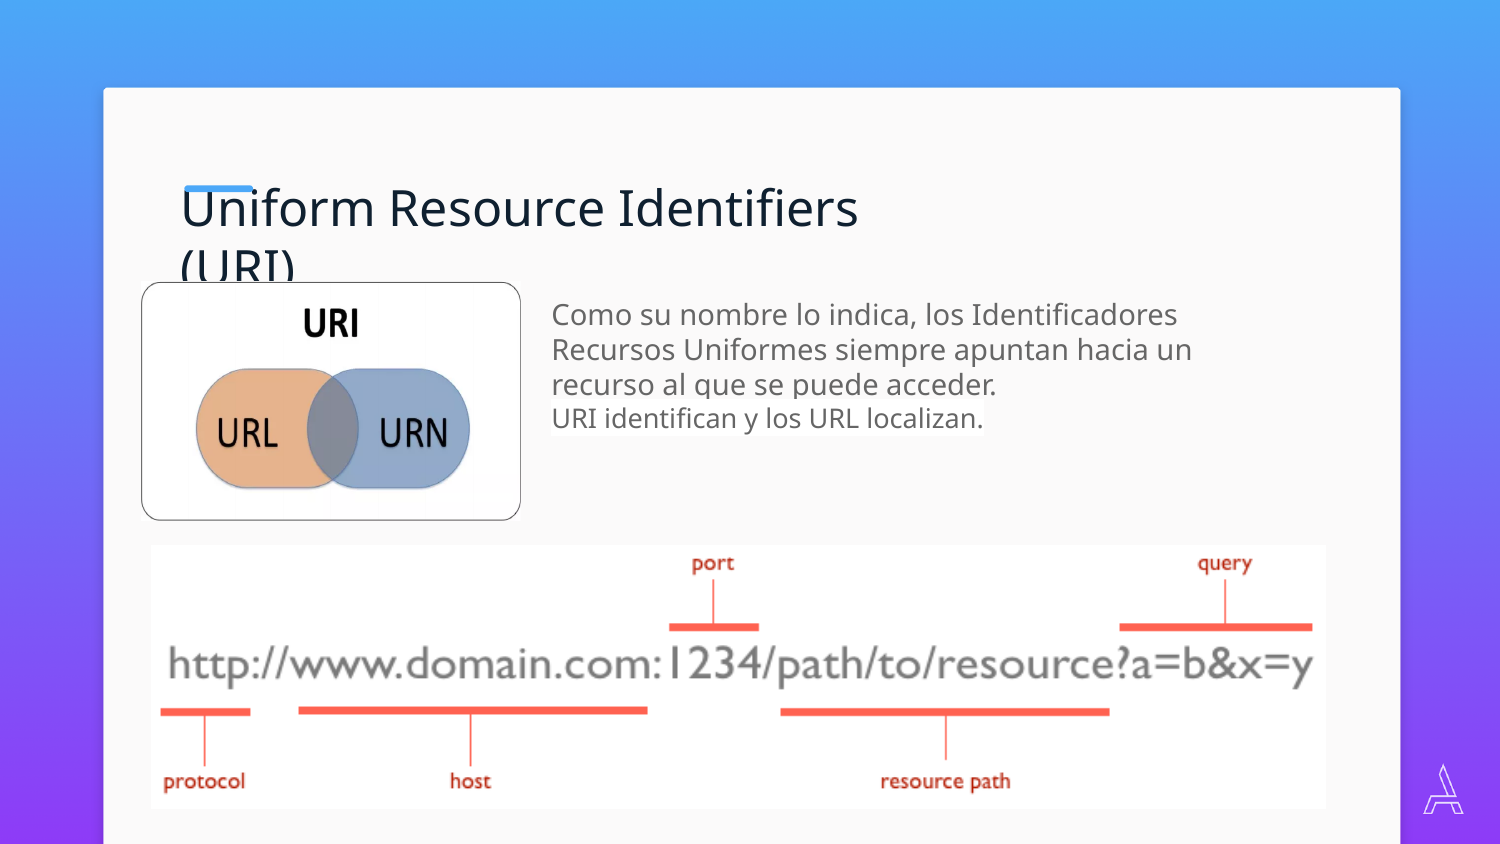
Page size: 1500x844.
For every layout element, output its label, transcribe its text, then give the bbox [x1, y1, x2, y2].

text_box Como su nombre lo indica, los Identificadores Recursos Uniformes siempre apuntan hacia un recurso al que se puede acceder. URI identifican y los URL localizan. [536, 281, 1317, 510]
text_box [184, 185, 254, 193]
picture [0, 0, 1500, 844]
text_box Uniform Resource Identifiers (URI) [165, 217, 997, 256]
